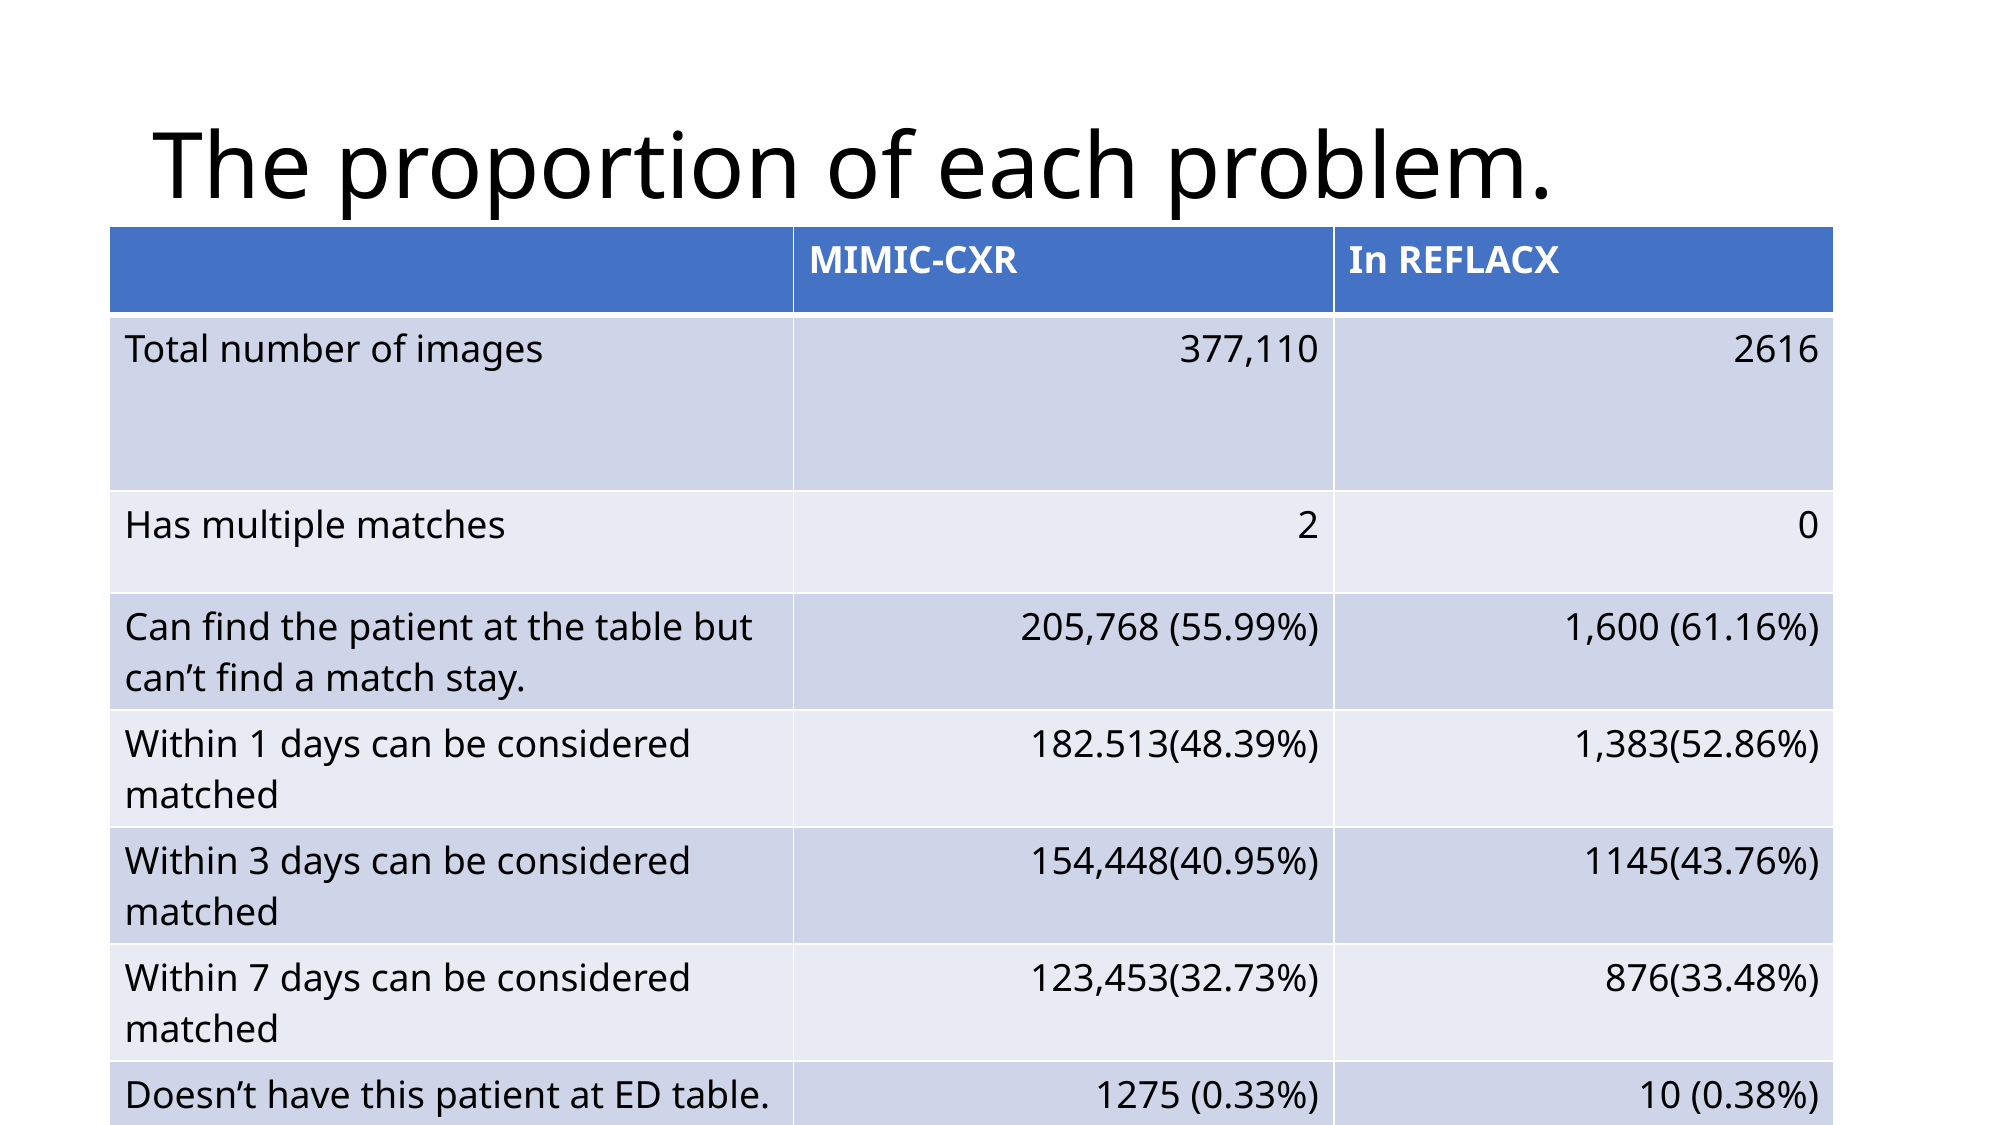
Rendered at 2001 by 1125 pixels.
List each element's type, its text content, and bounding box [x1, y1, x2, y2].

table_cell Within 7 days can be considered matched [110, 945, 793, 1060]
table_cell Within 3 days can be considered matched [110, 828, 793, 943]
table_cell 1275 (0.33%) [794, 1062, 1333, 1125]
table_cell 2616 [1335, 318, 1833, 490]
table_cell 205,768 (55.99%) [794, 594, 1333, 709]
table_cell 2 [794, 492, 1333, 592]
table_cell 0 [1335, 492, 1833, 592]
table_header In REFLACX [1335, 227, 1833, 312]
table_header MIMIC-CXR [794, 227, 1333, 312]
table_cell Doesn’t have this patient at ED table. [110, 1062, 793, 1125]
table_cell 10 (0.38%) [1335, 1062, 1833, 1125]
title The proportion of each problem. [137, 59, 1863, 278]
table_cell Has multiple matches [110, 492, 793, 592]
table_cell 876(33.48%) [1335, 945, 1833, 1060]
table_cell 377,110 [794, 318, 1333, 490]
table_cell Can find the patient at the table but can’t find a match stay. [110, 594, 793, 709]
table_cell 1,600 (61.16%) [1335, 594, 1833, 709]
table_cell 182.513(48.39%) [794, 711, 1333, 826]
table_cell Total number of images [110, 318, 793, 490]
table_cell 1,383(52.86%) [1335, 711, 1833, 826]
table_cell 154,448(40.95%) [794, 828, 1333, 943]
table_cell 123,453(32.73%) [794, 945, 1333, 1060]
table_cell 1145(43.76%) [1335, 828, 1833, 943]
table_header [110, 227, 793, 312]
table_cell Within 1 days can be considered matched [110, 711, 793, 826]
